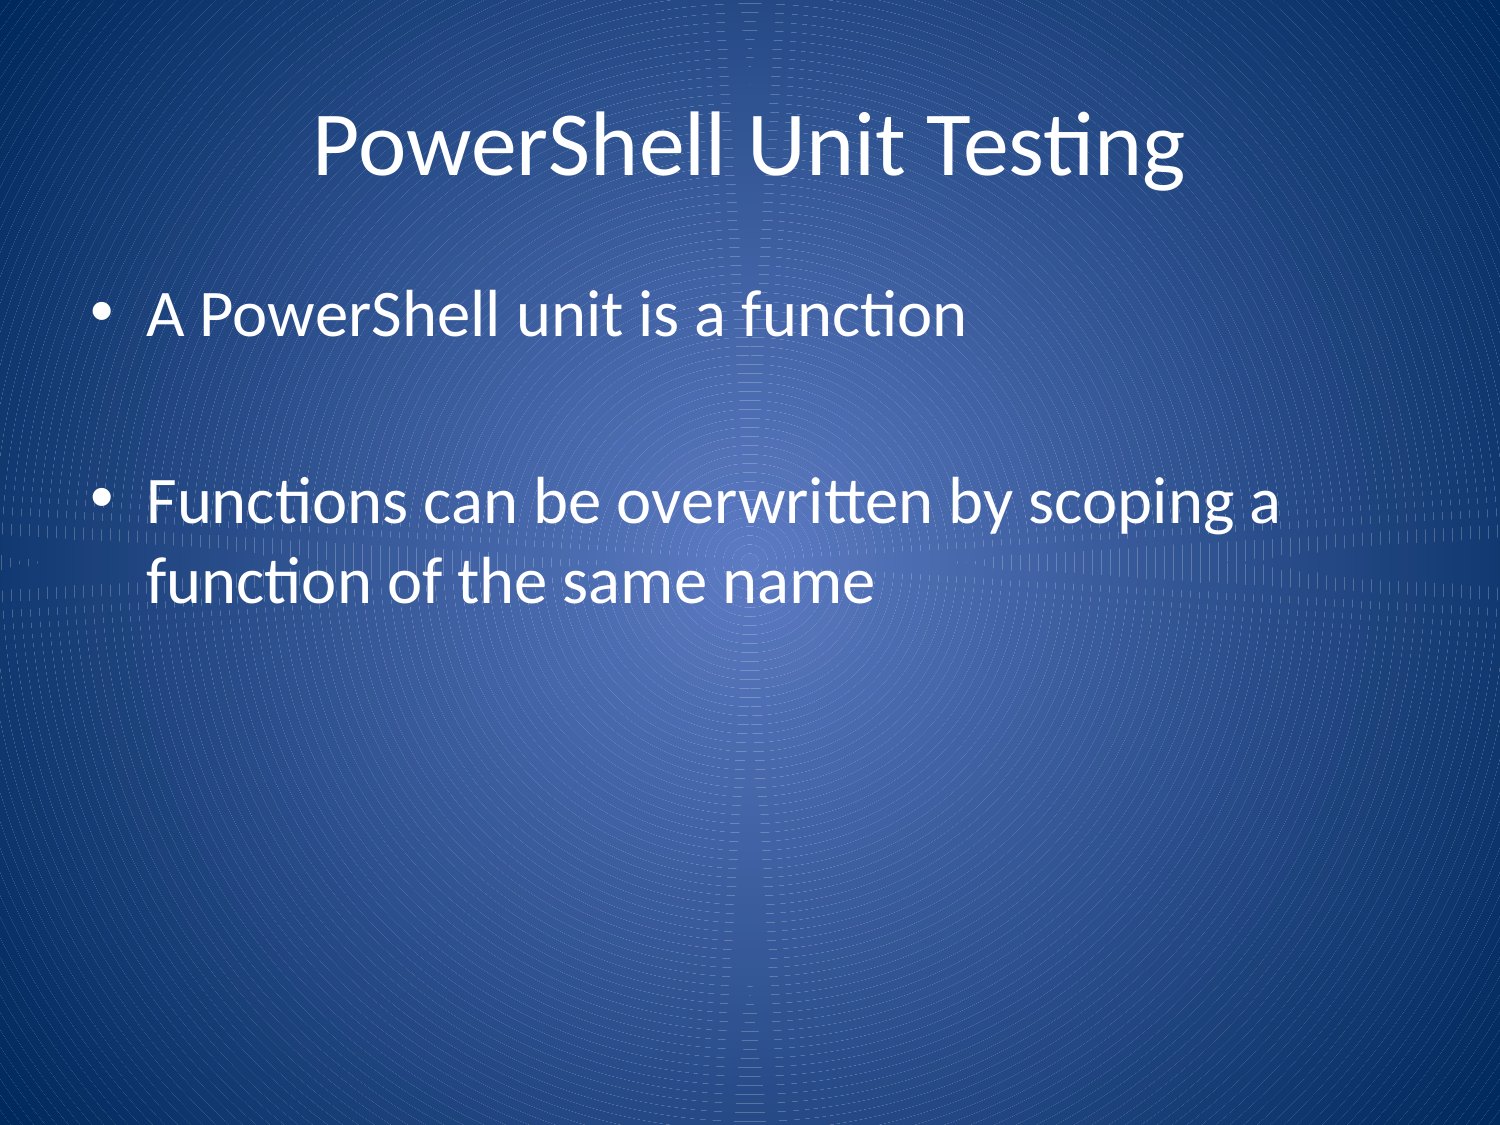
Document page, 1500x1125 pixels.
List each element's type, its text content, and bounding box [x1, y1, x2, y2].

title PowerShell Unit Testing [75, 45, 1425, 233]
list A PowerShell unit is a function Functions can be overwritten by scoping a function of the same name [75, 262, 1425, 1005]
